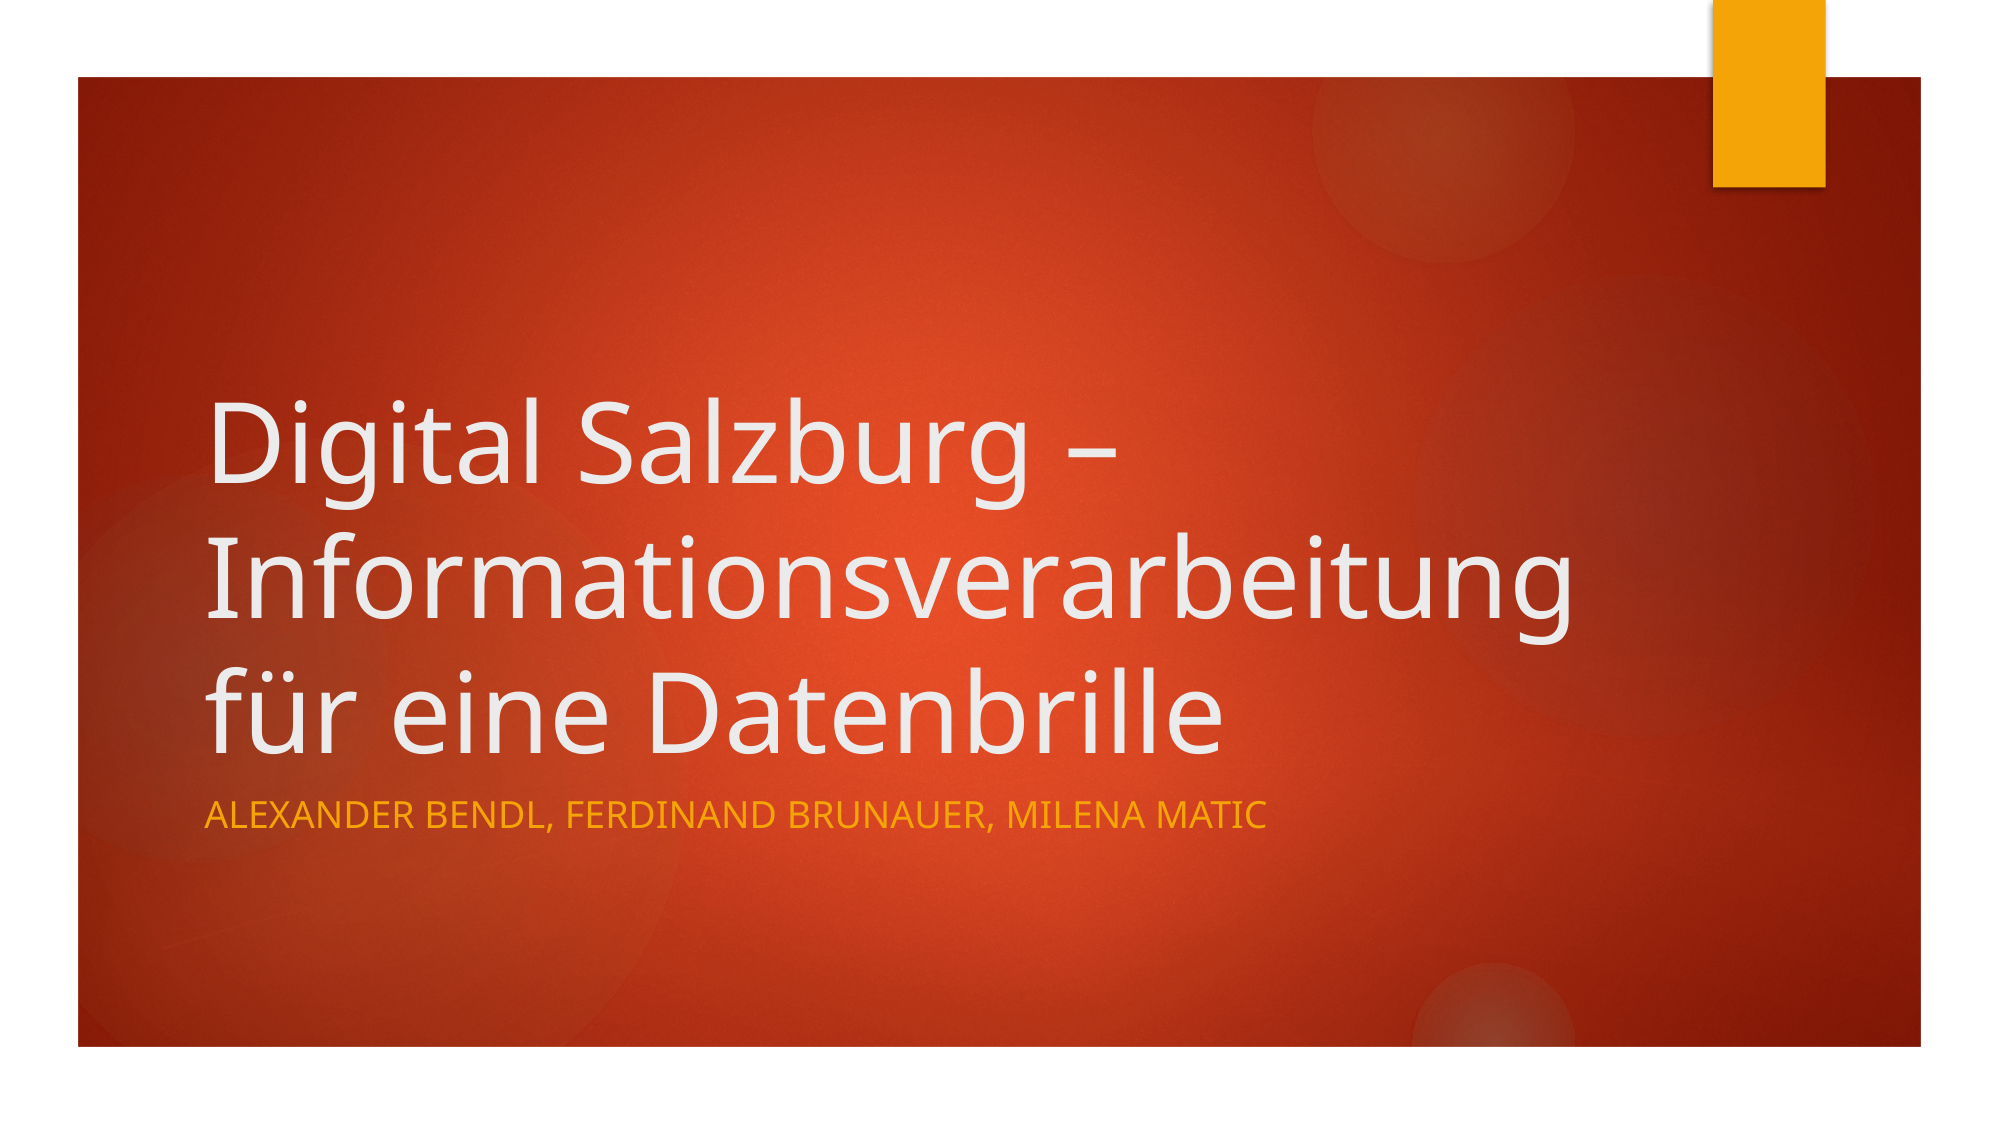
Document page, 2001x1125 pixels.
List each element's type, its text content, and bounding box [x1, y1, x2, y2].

title Digital Salzburg – Informationsverarbeitung für eine Datenbrille [189, 344, 1638, 783]
subtitle Alexander Bendl, Ferdinand Brunauer, Milena Matic [189, 783, 1638, 925]
